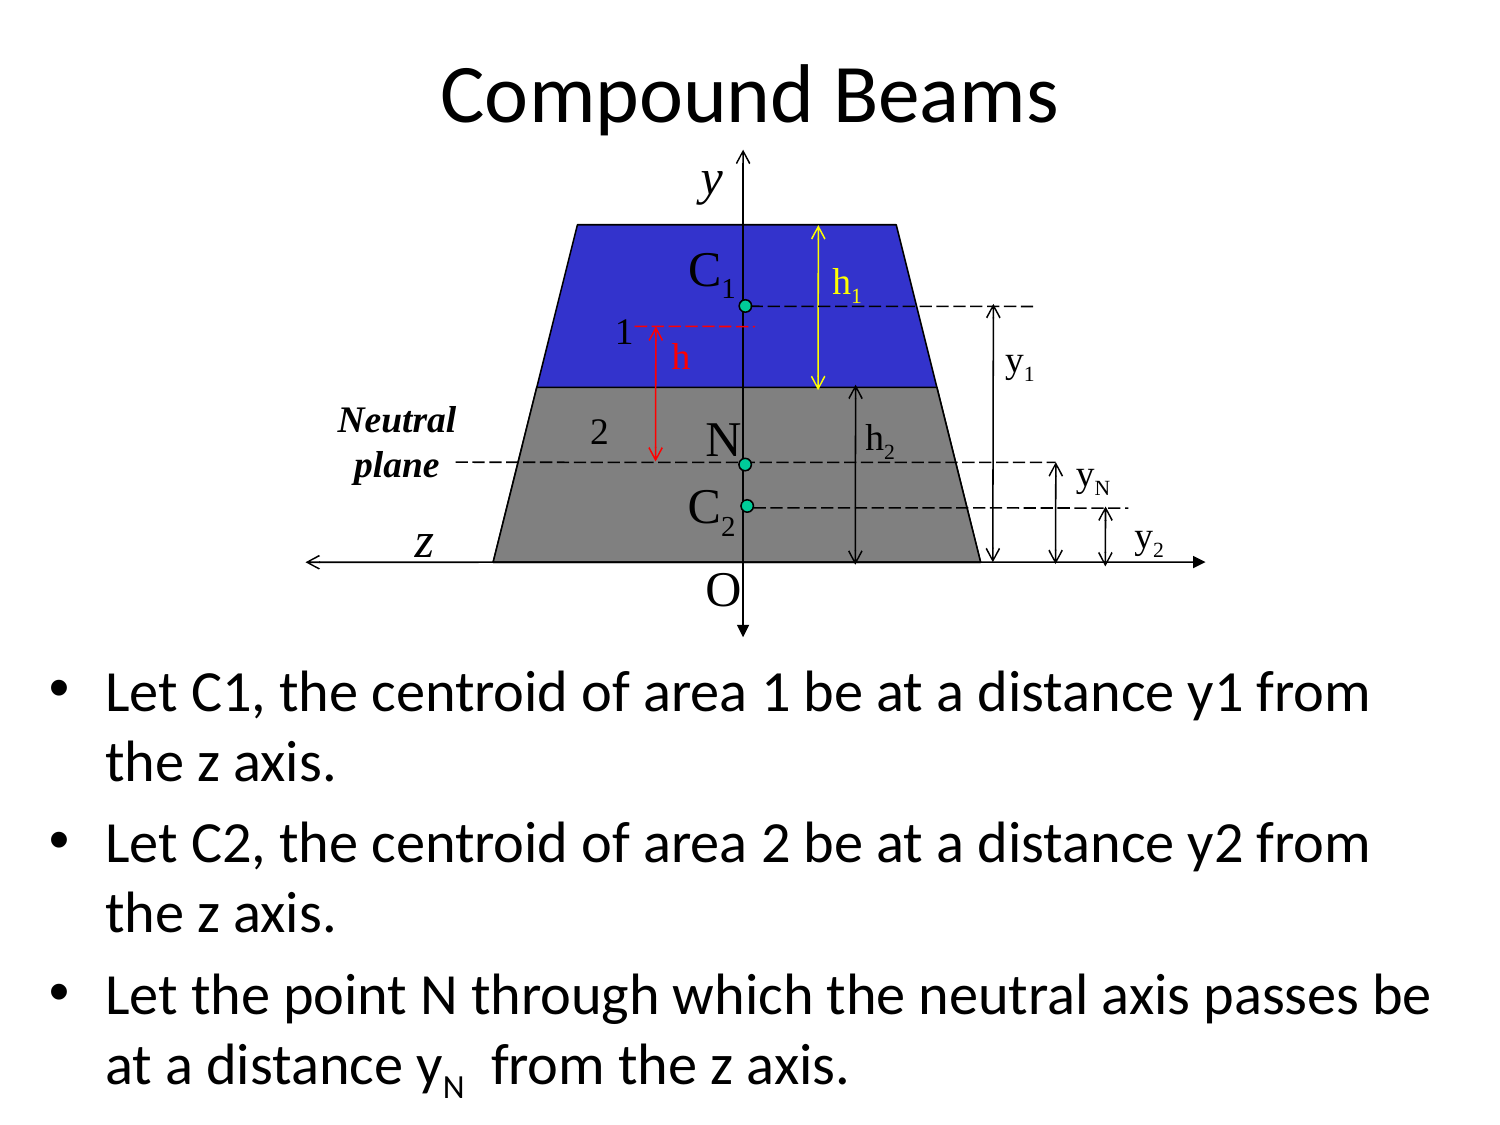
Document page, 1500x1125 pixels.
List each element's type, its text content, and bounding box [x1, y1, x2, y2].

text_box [305, 136, 1206, 638]
title Compound Beams [75, 0, 1425, 183]
list Let C1, the centroid of area 1 be at a distance y1 from the z axis. Let C2, the centroid of area 2 be at a distance y2 from the z axis. Let the point N through which the neutral axis passes be at a distance yN from the z axis. [33, 645, 1461, 1100]
